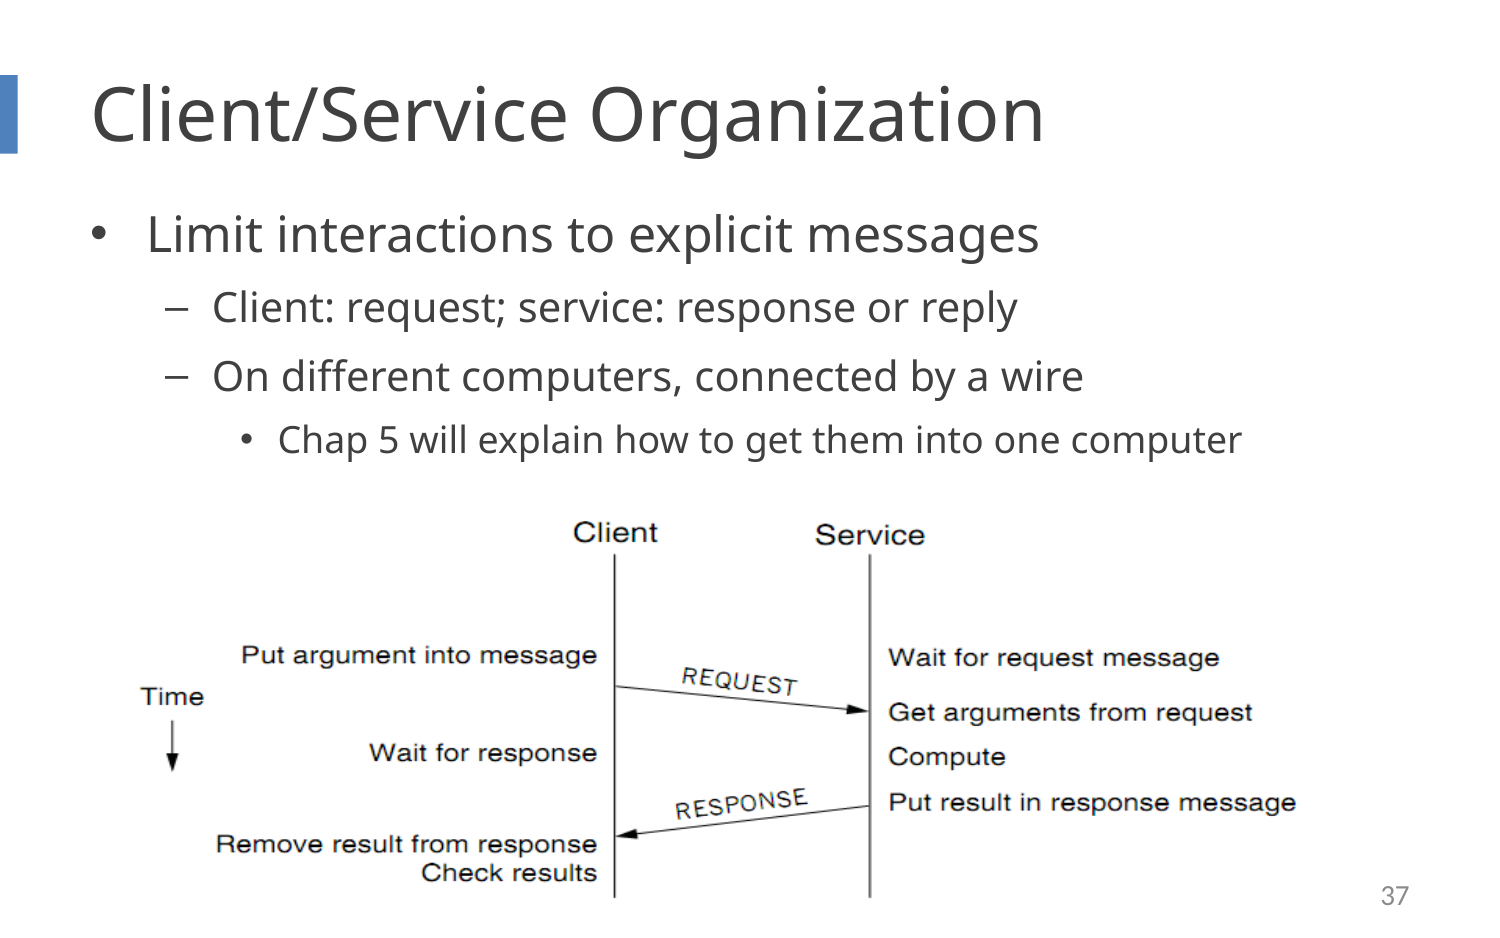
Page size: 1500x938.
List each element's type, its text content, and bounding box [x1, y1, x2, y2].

slide_number 37 [1074, 868, 1425, 919]
title Client/Service Organization [75, 37, 1425, 183]
list Limit interactions to explicit messages Client: request; service: response or reply On different computers, connected by a wire Chap 5 will explain how to get them into one computer [75, 183, 1438, 493]
picture [111, 503, 1313, 906]
